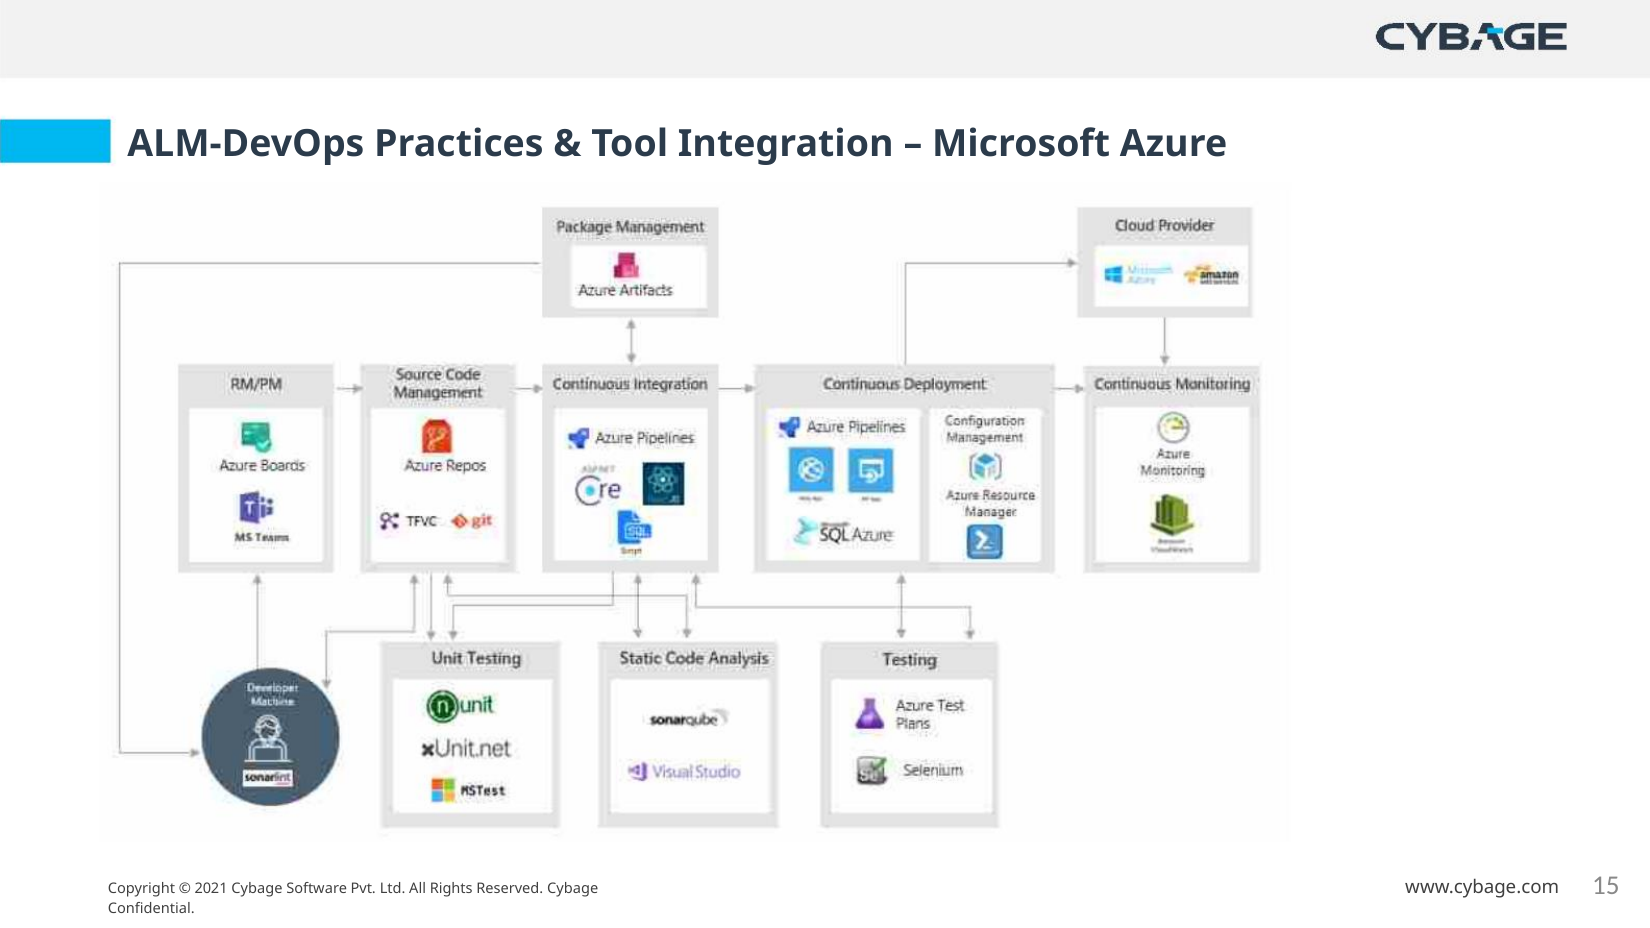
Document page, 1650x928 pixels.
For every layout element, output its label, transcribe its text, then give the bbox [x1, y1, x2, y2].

text_box www.cybage.com [1405, 872, 1574, 898]
text_box ALM-DevOps Practices & Tool Integration – Microsoft Azure [127, 118, 1275, 164]
text_box [0, 0, 1650, 928]
text_box Copyright © 2021 Cybage Software Pvt. Ltd. All Rights Reserved. Cybage Confidential. [107, 877, 655, 917]
text_box 15 [1592, 872, 1645, 900]
